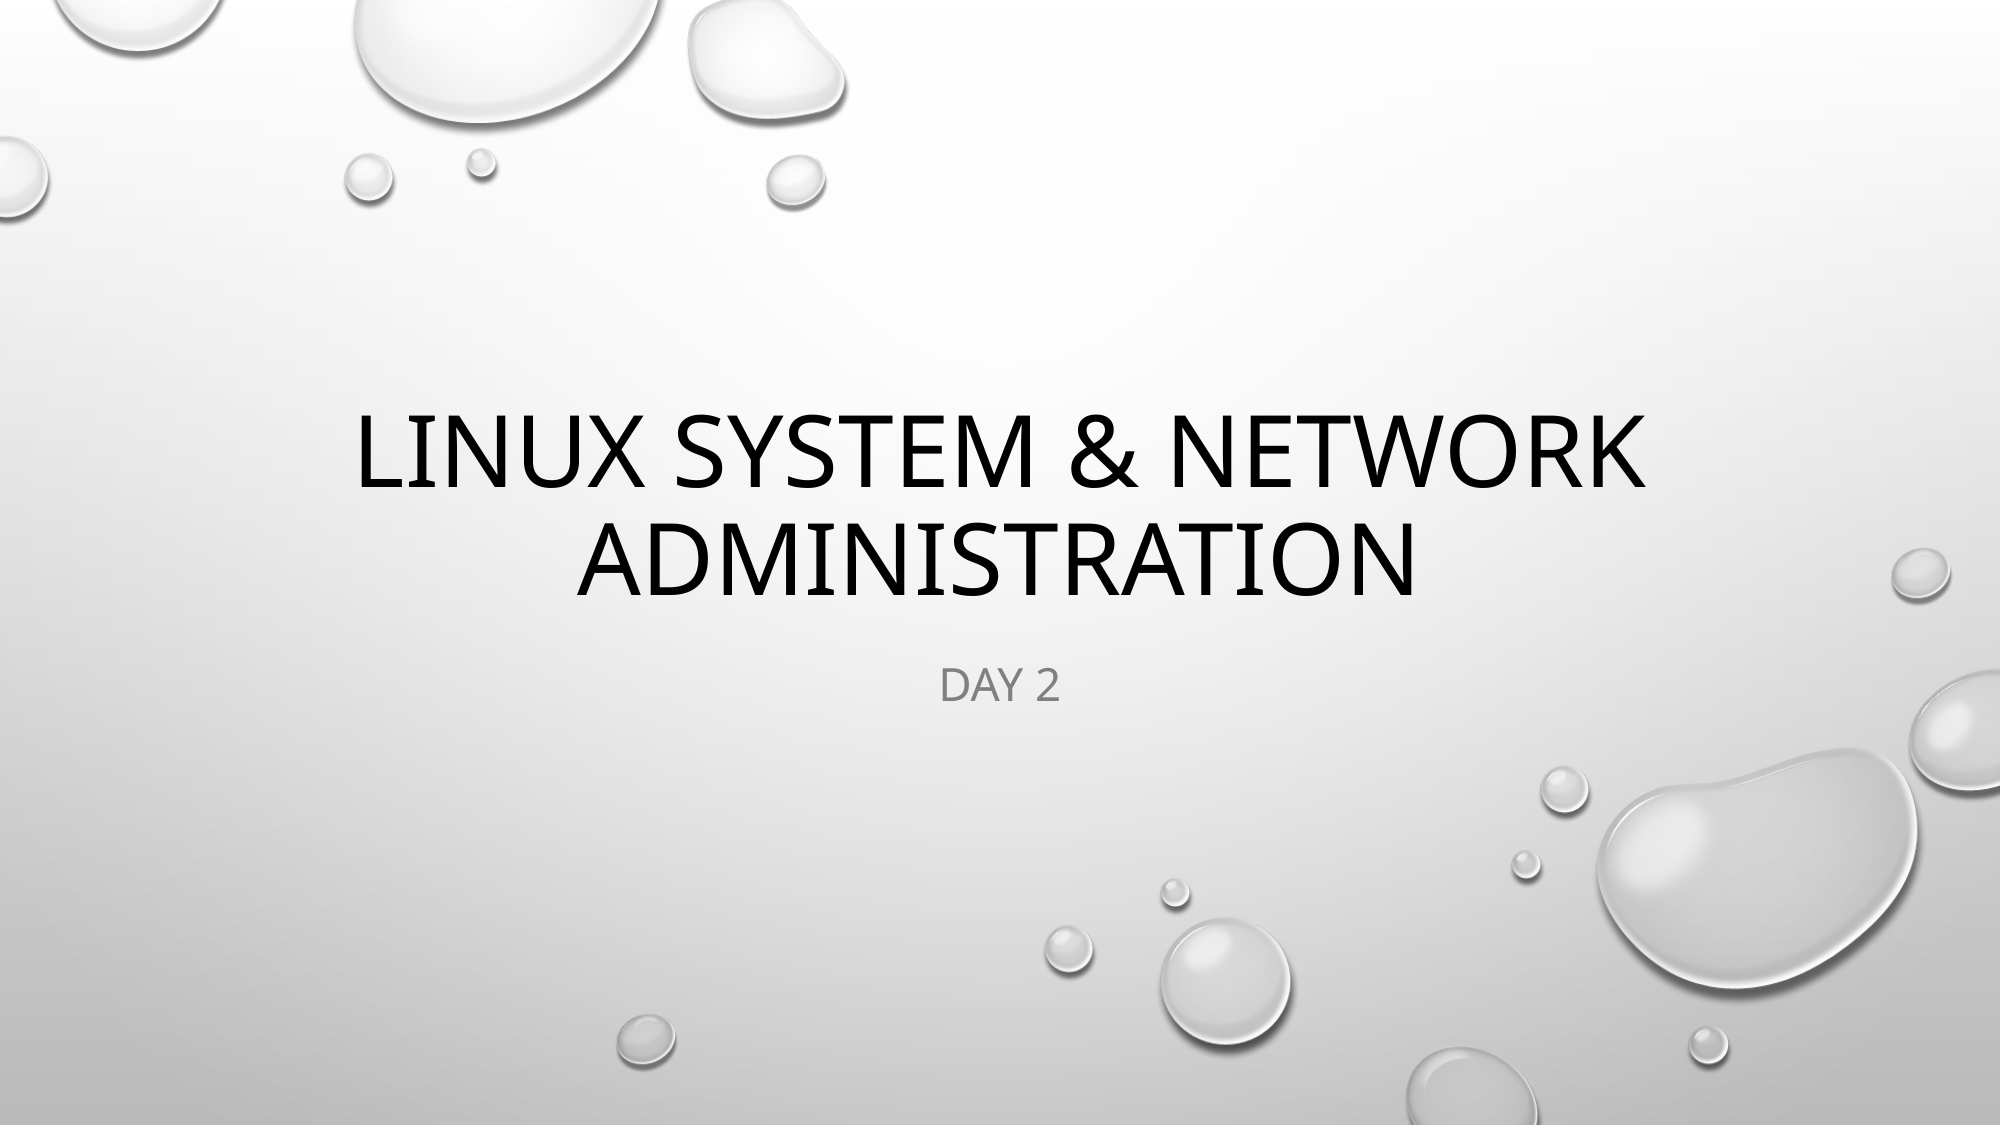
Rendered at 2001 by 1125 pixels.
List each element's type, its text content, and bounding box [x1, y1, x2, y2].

subtitle day 2 [287, 637, 1713, 863]
picture [0, 0, 2000, 1125]
title Linux System & Network Administration [287, 213, 1713, 625]
